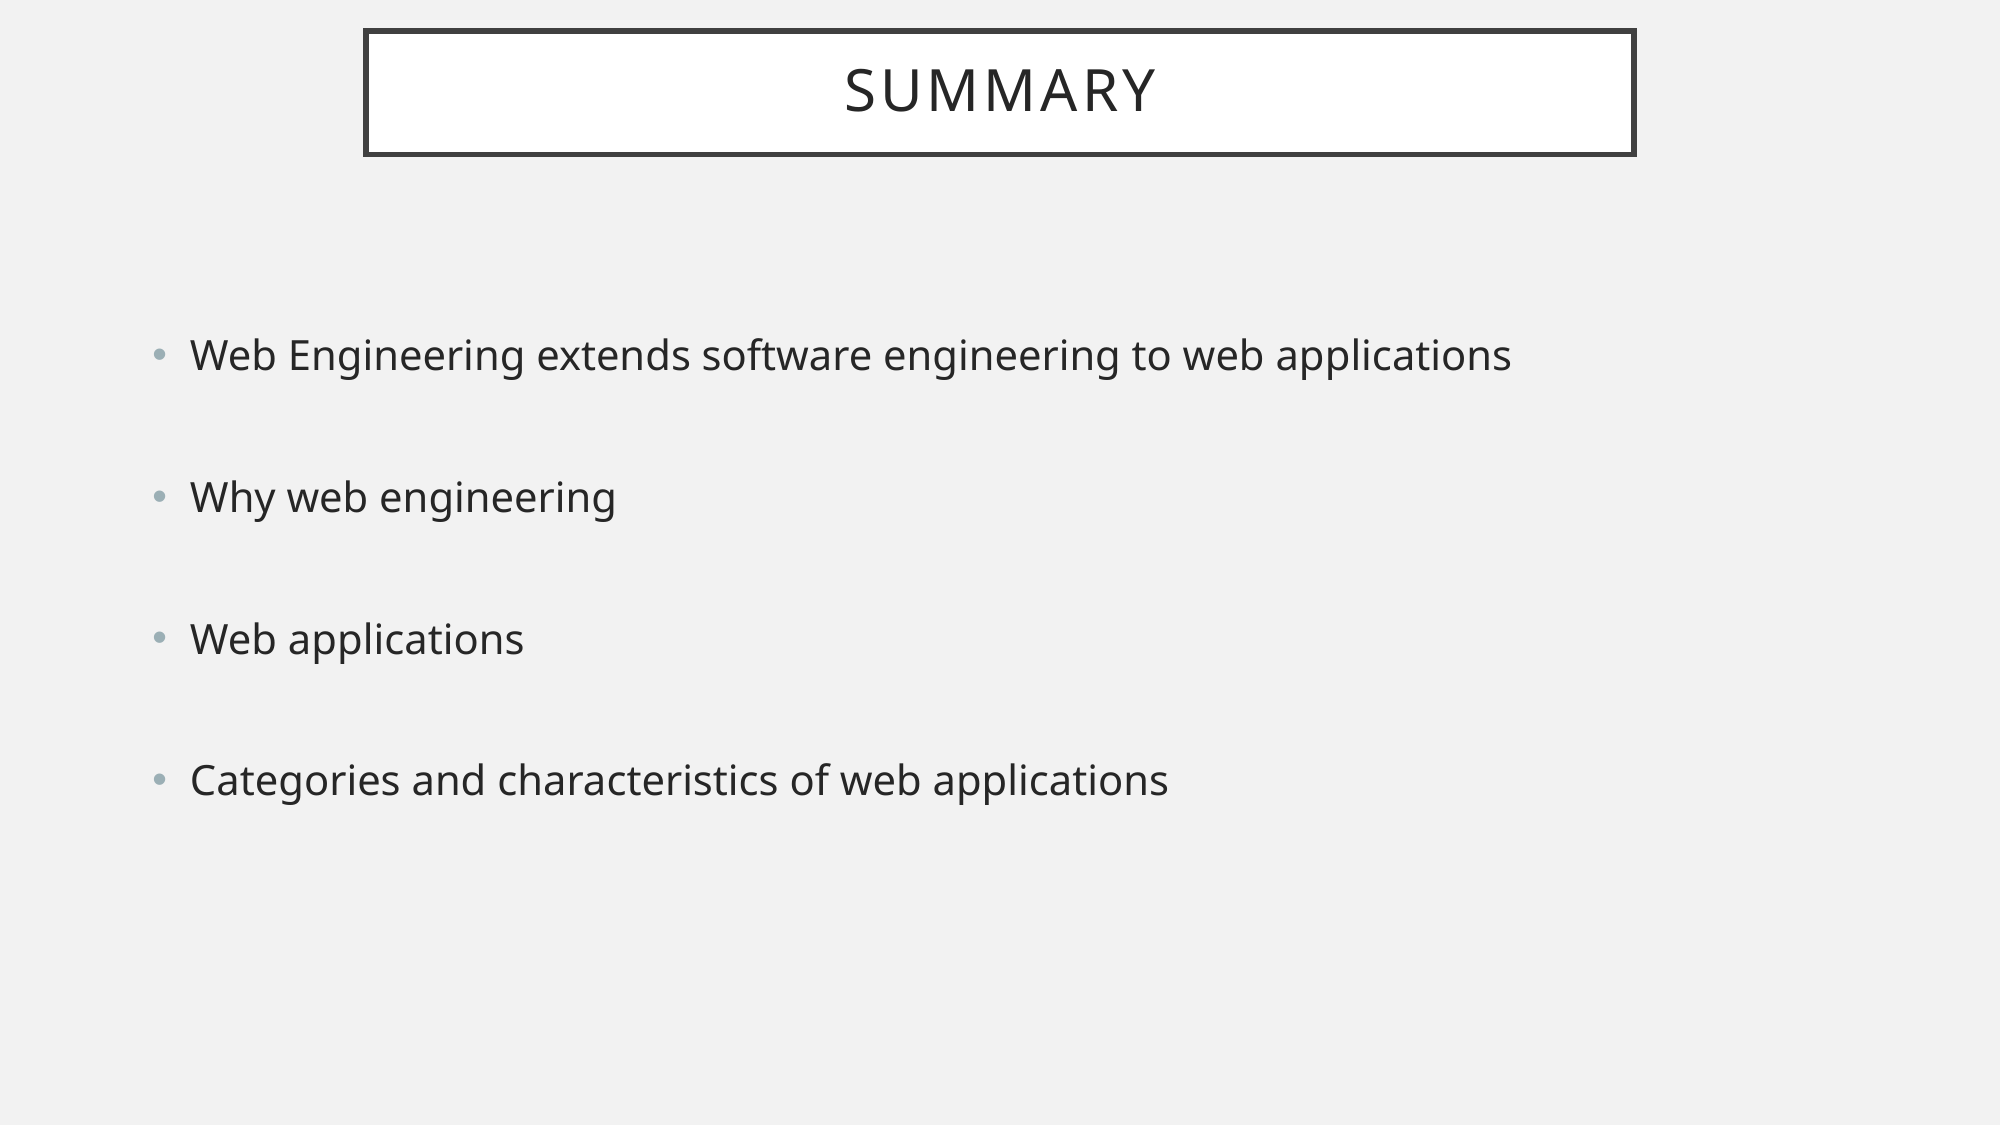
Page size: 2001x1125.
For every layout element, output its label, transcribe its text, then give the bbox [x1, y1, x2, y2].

list Web Engineering extends software engineering to web applications Why web engineering Web applications Categories and characteristics of web applications [137, 250, 1863, 921]
title Summary [363, 28, 1637, 157]
